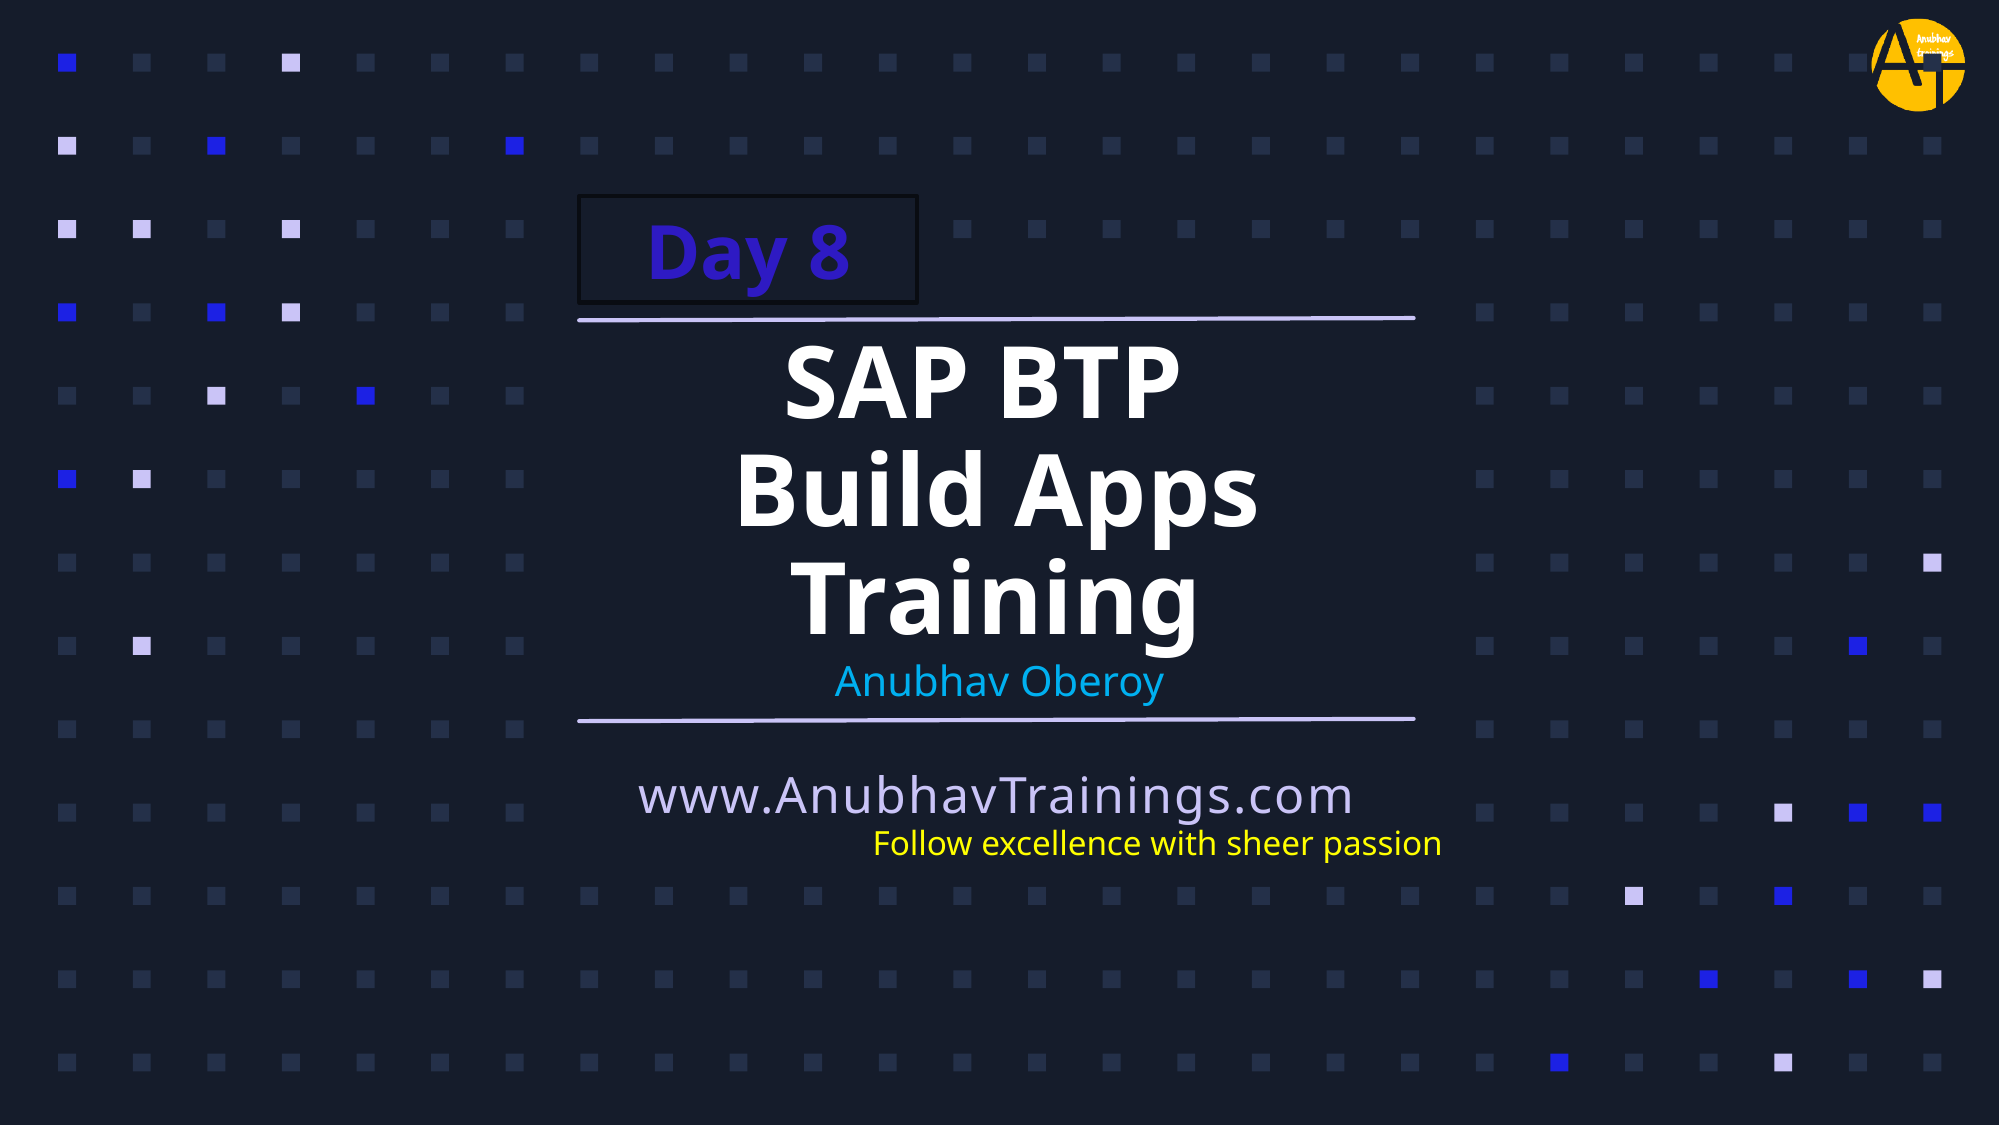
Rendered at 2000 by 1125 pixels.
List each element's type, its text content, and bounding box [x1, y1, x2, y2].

text_box Follow excellence with sheer passion [858, 814, 1509, 870]
text_box Day 8 [577, 194, 919, 305]
title SAP BTP Build Apps Training [579, 426, 1414, 563]
subtitle www.AnubhavTrainings.com [579, 753, 1414, 841]
picture [1862, 12, 1970, 119]
text_box Anubhav Oberoy [540, 645, 1459, 733]
